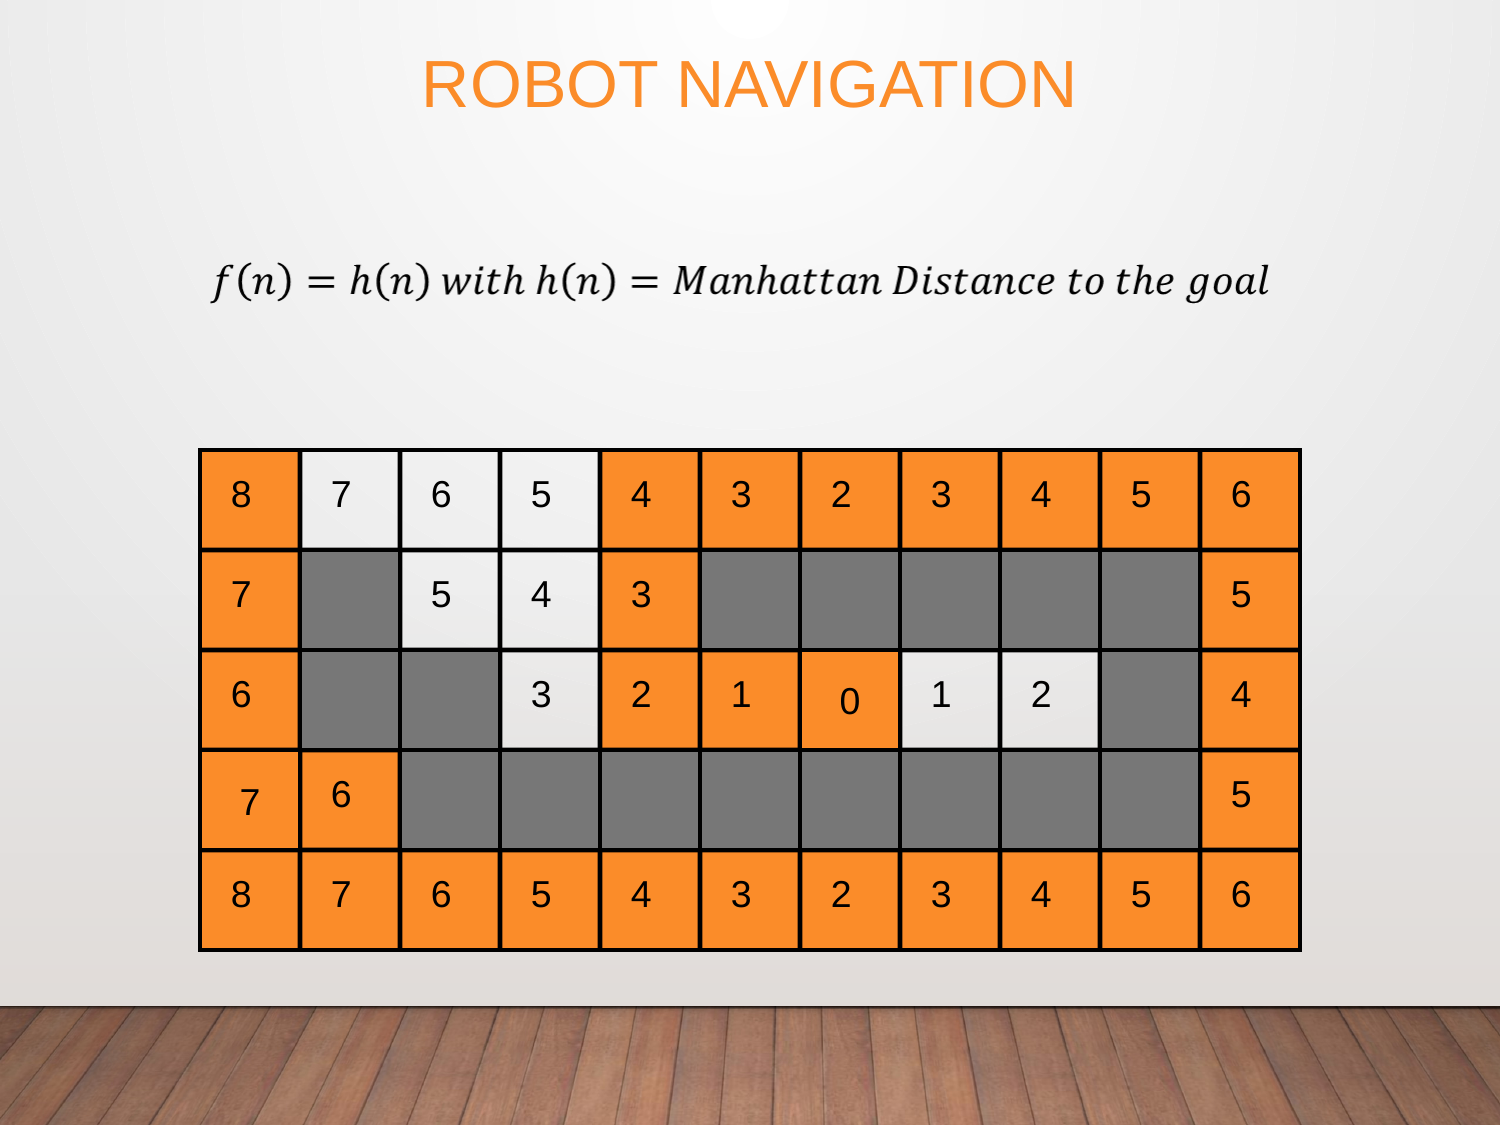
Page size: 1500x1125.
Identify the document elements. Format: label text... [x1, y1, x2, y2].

title Robot Navigation [237, 0, 1263, 173]
text_box [69, 245, 1413, 311]
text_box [199, 449, 1301, 951]
picture [0, 1006, 1500, 1125]
